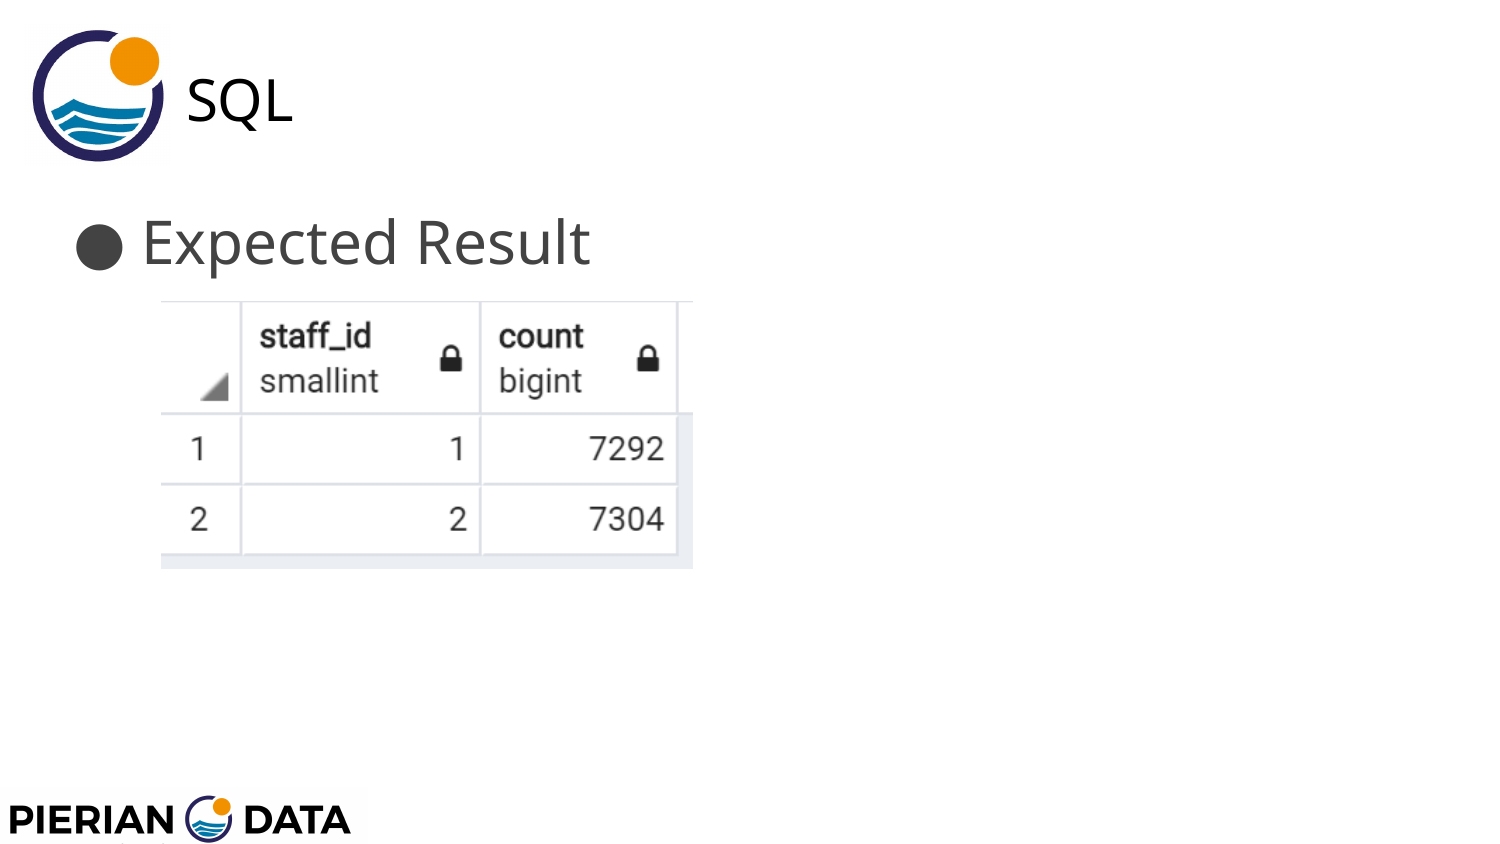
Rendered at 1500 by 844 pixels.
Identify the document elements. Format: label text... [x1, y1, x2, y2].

title SQL [176, 48, 1449, 143]
picture [0, 787, 368, 844]
picture [24, 24, 172, 167]
list Expected Result [51, 189, 1476, 750]
picture [160, 300, 693, 569]
